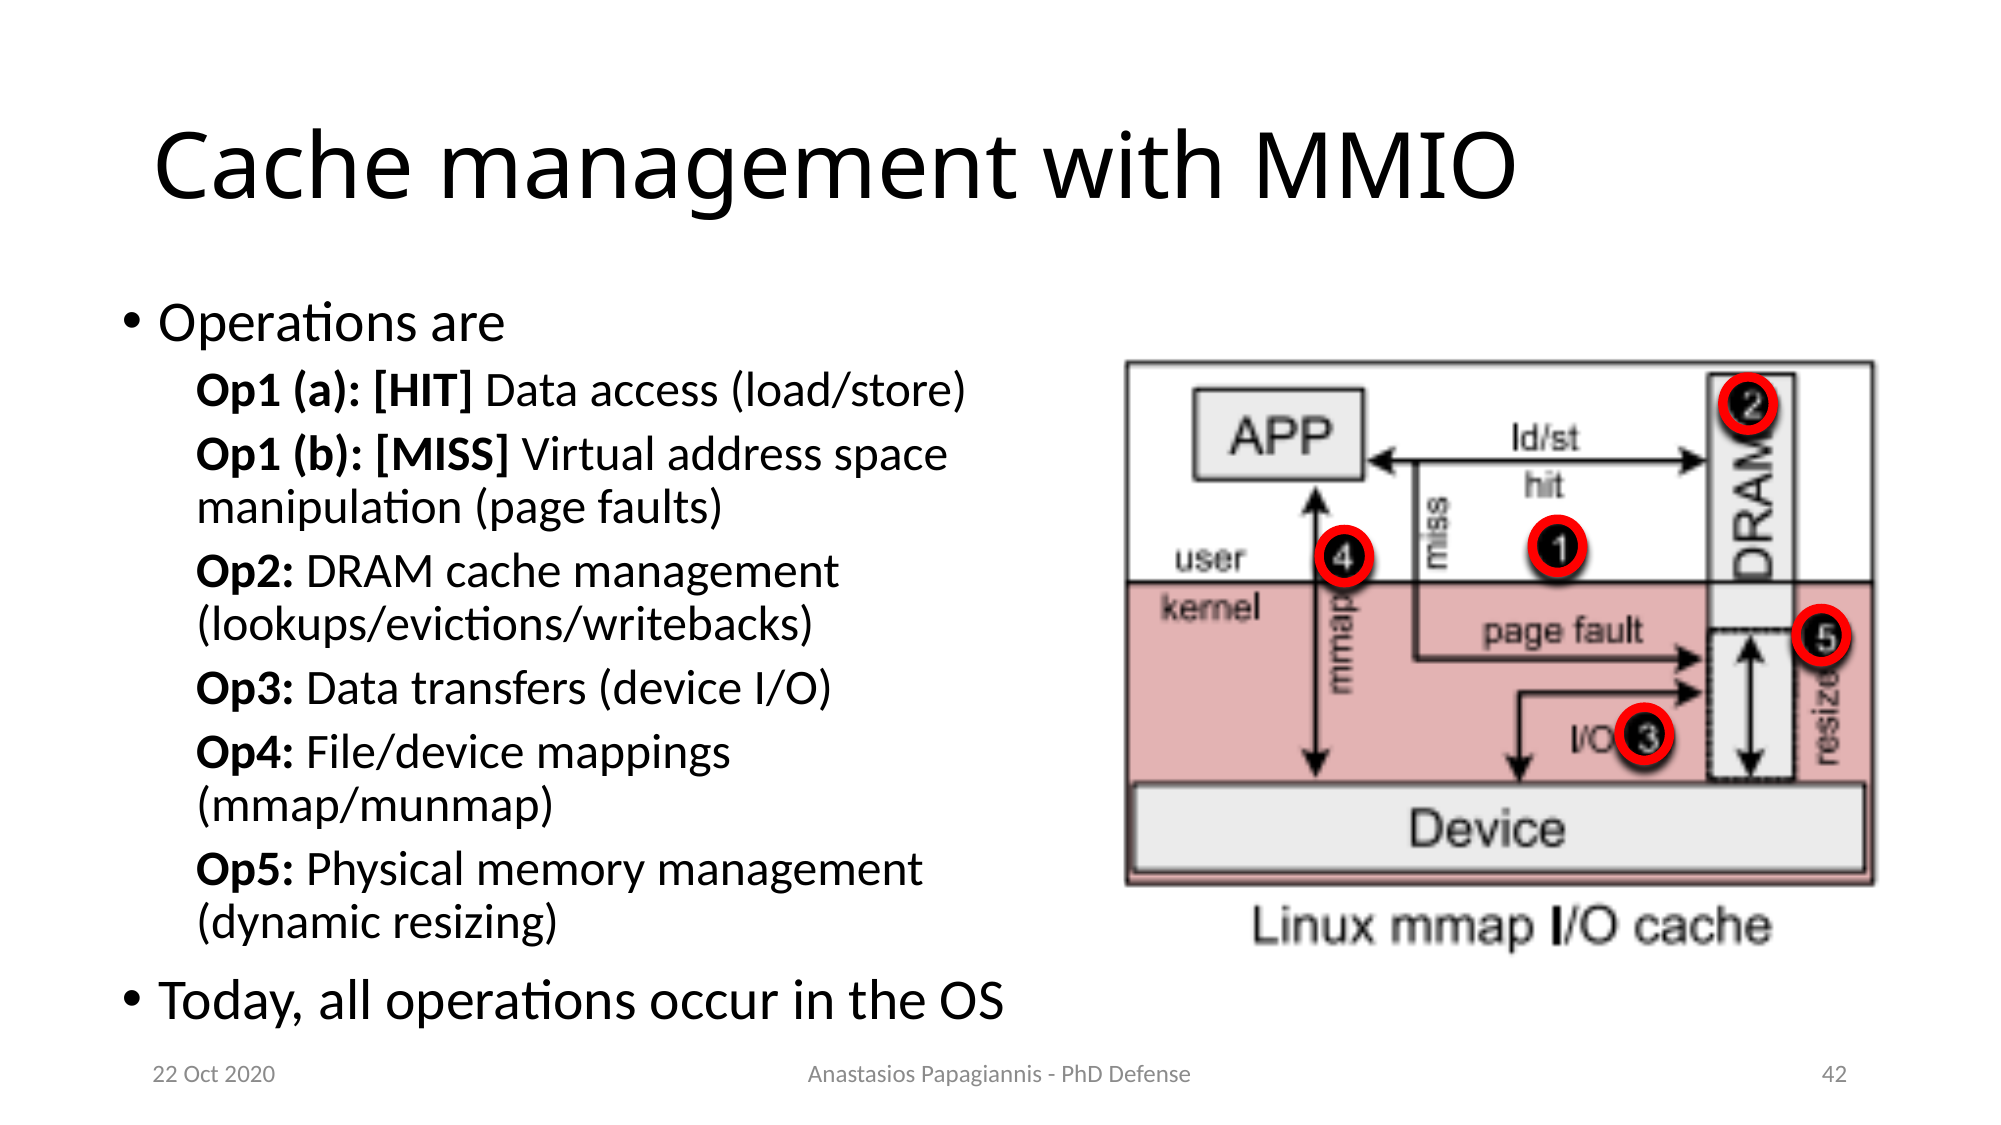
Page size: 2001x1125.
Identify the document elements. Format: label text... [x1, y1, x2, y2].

footer Anastasios Papagiannis - PhD Defense [662, 1042, 1338, 1103]
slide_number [137, 1043, 588, 1103]
title Cache management with MMIO [137, 59, 1863, 278]
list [1123, 350, 1903, 970]
text_box Operations are Op1 (a): [HIT] Data access (load/store) Op1 (b): [MISS] Virtual address space manipulation (page faults) Op2: DRAM cache management (lookups/evictions/writebacks) Op3: Data transfers (device I/O) Op4: File/device mappings (mmap/munmap) Op5: Physical memory management (dynamic resizing) Today, all operations occur in the OS [106, 284, 1111, 1043]
slide_number 42 [1412, 1042, 1863, 1103]
